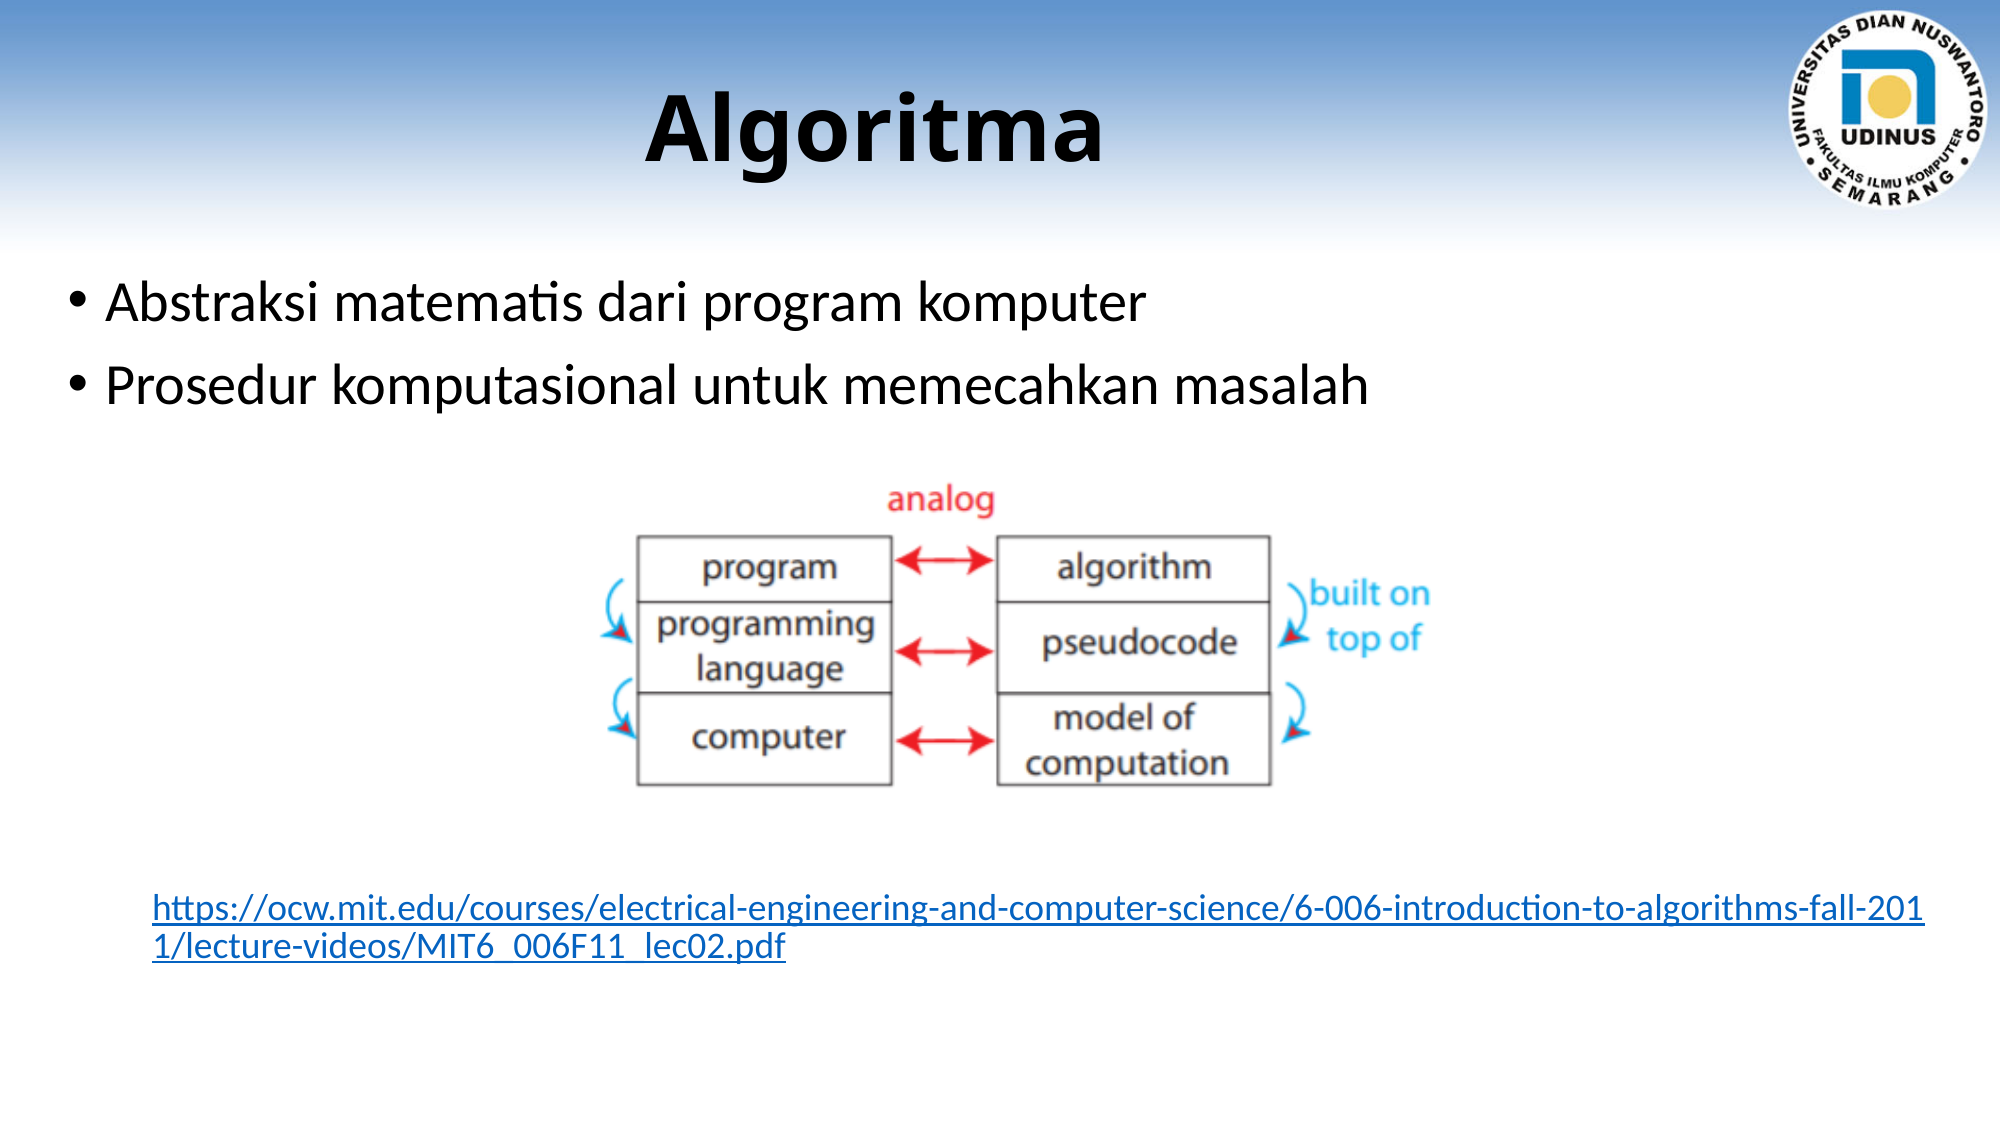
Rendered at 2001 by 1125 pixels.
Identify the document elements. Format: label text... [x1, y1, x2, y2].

picture [0, 0, 2000, 1125]
title Algoritma [52, 22, 1700, 241]
list Abstraksi matematis dari program komputer Prosedur komputasional untuk memecahkan masalah [52, 263, 1953, 1021]
text_box https://ocw.mit.edu/courses/electrical-engineering-and-computer-science/6-006-introduction-to-algorithms-fall-2011/lecture-videos/MIT6_006F11_lec02.pdf [137, 875, 1953, 936]
